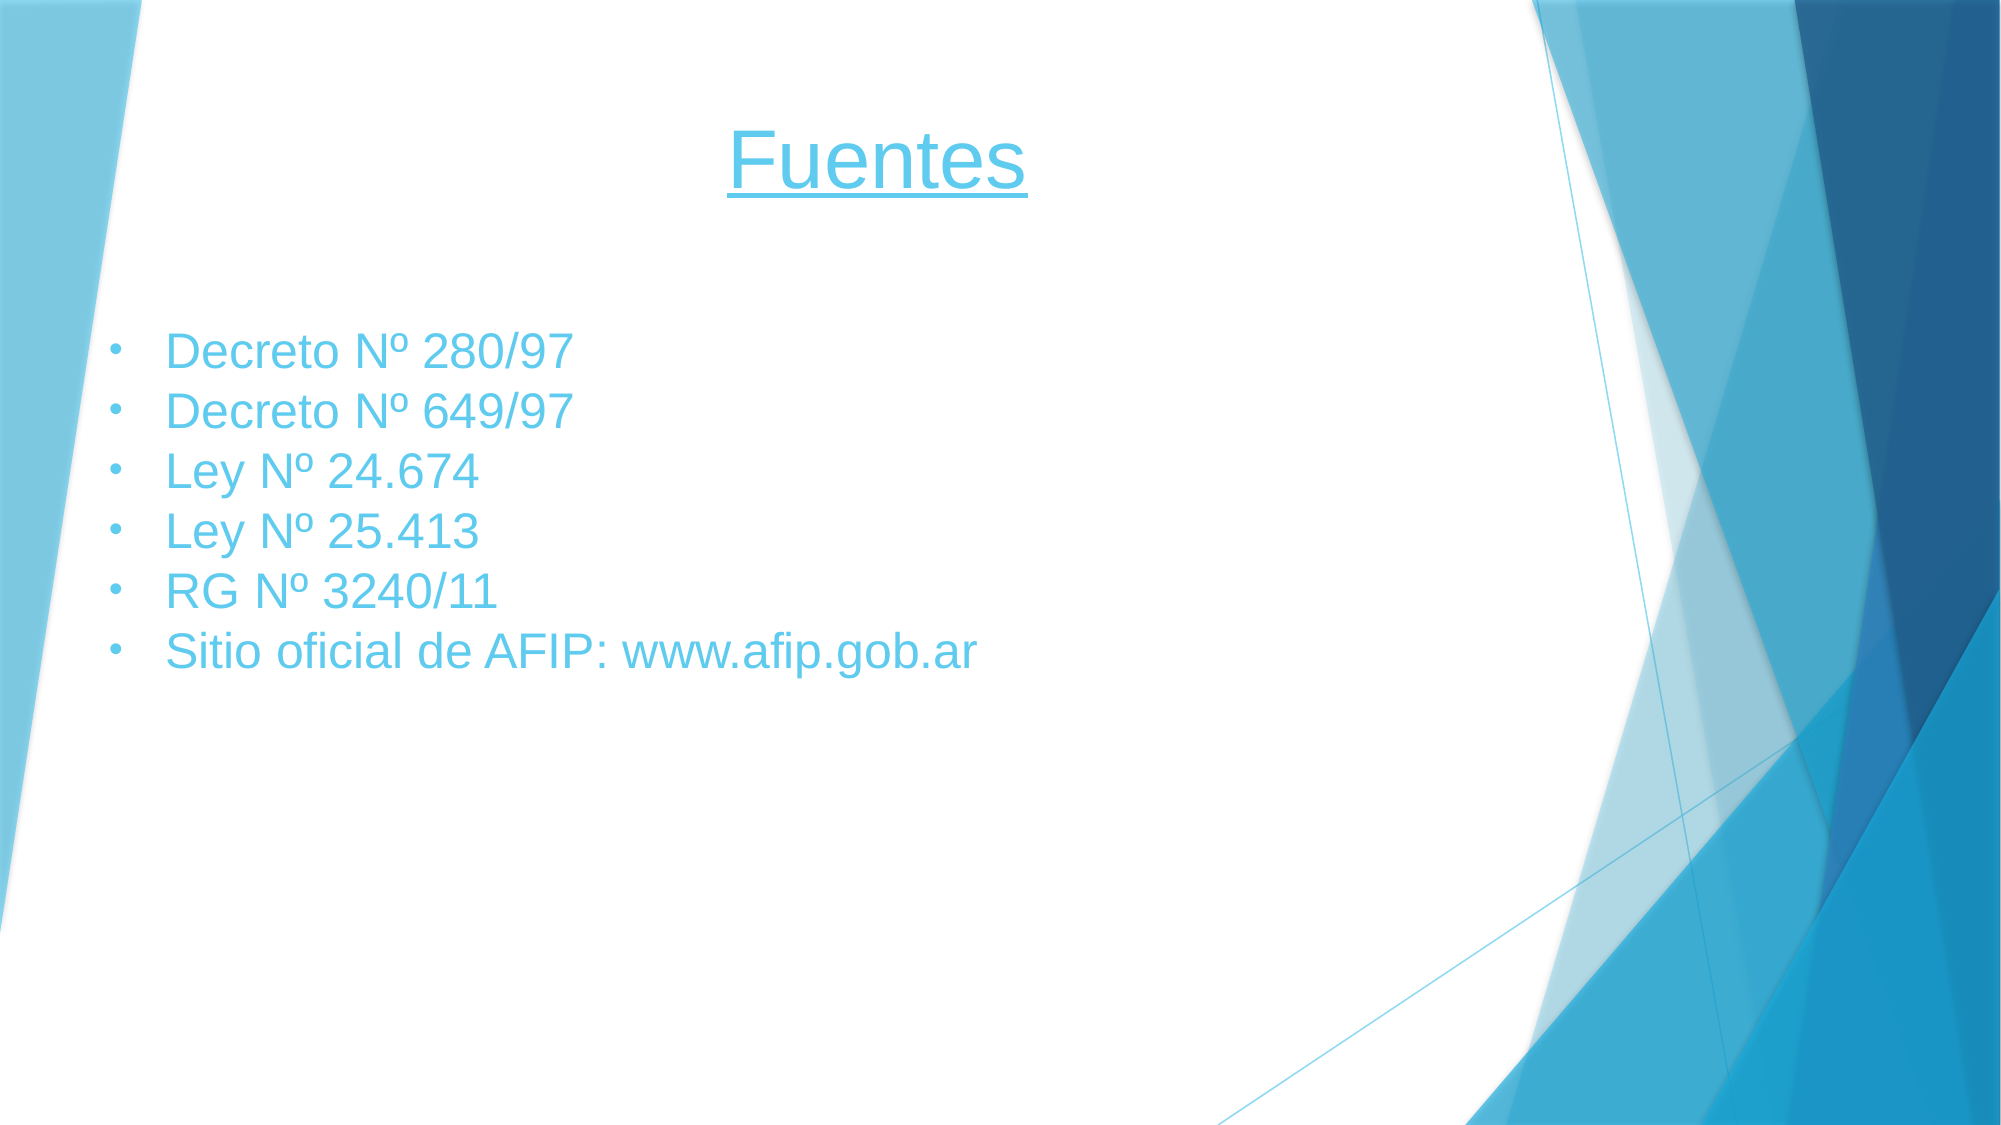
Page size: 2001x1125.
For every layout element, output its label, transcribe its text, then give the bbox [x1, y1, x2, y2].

title Fuentes [199, 78, 1556, 213]
subtitle Decreto Nº 280/97 Decreto Nº 649/97 Ley Nº 24.674 Ley Nº 25.413 RG Nº 3240/11 Sitio oficial de AFIP: www.afip.gob.ar [94, 311, 1588, 836]
